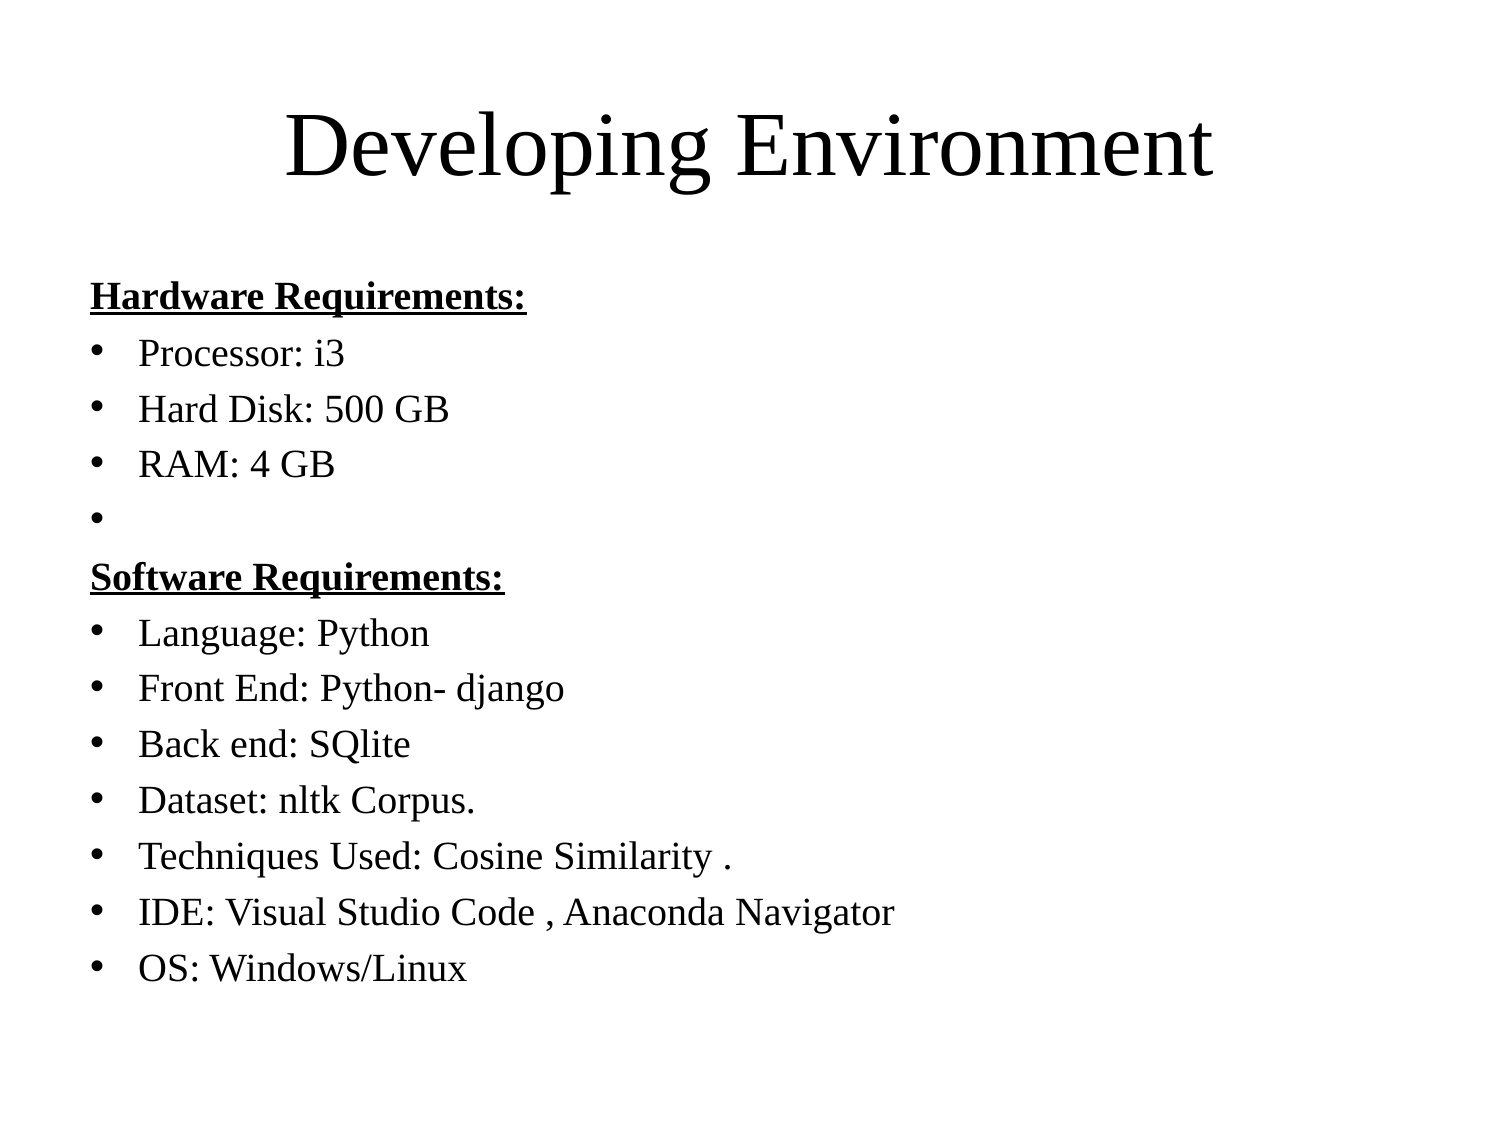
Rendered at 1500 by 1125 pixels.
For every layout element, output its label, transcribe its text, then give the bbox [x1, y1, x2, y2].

title Developing Environment [75, 45, 1425, 233]
list Hardware Requirements: Processor: i3 Hard Disk: 500 GB RAM: 4 GB Software Requirements: Language: Python Front End: Python- django Back end: SQlite Dataset: nltk Corpus. Techniques Used: Cosine Similarity . IDE: Visual Studio Code , Anaconda Navigator OS: Windows/Linux [75, 262, 1425, 1005]
